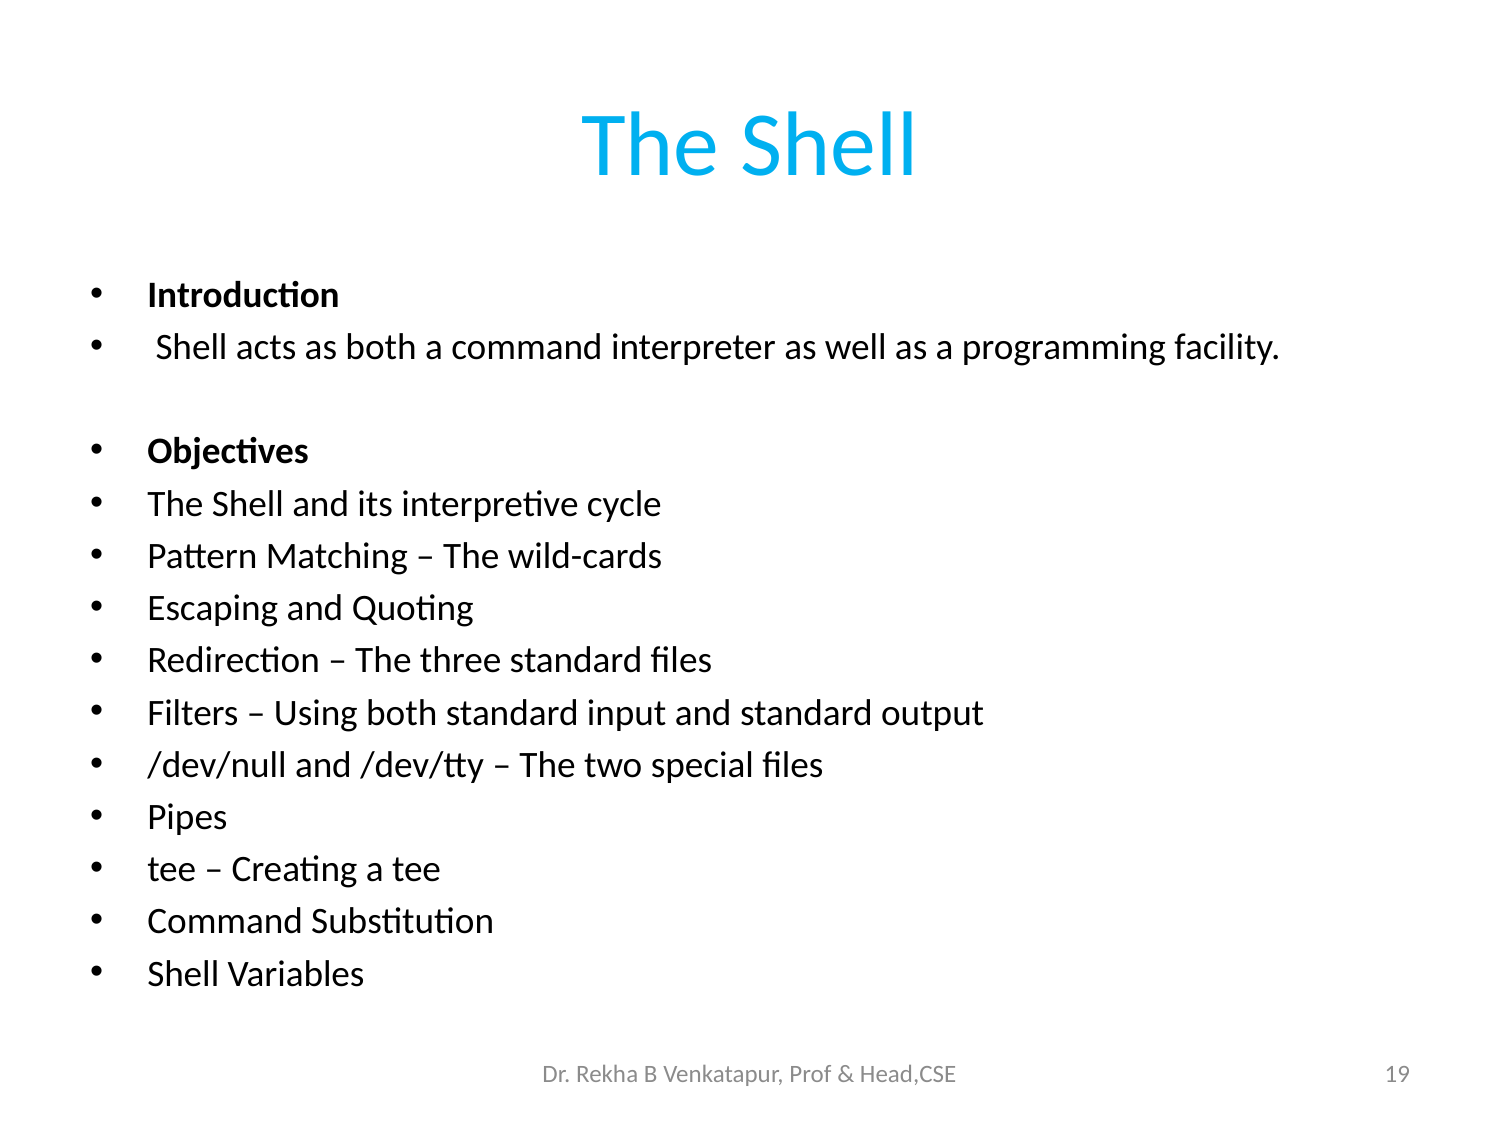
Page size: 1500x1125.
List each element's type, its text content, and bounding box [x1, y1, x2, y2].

footer Dr. Rekha B Venkatapur, Prof & Head,CSE [512, 1042, 988, 1103]
slide_number 19 [1074, 1042, 1425, 1103]
title The Shell [75, 45, 1425, 233]
list Introduction Shell acts as both a command interpreter as well as a programming facility. Objectives The Shell and its interpretive cycle Pattern Matching – The wild-cards Escaping and Quoting Redirection – The three standard files Filters – Using both standard input and standard output /dev/null and /dev/tty – The two special files Pipes tee – Creating a tee Command Substitution Shell Variables [75, 262, 1425, 1005]
